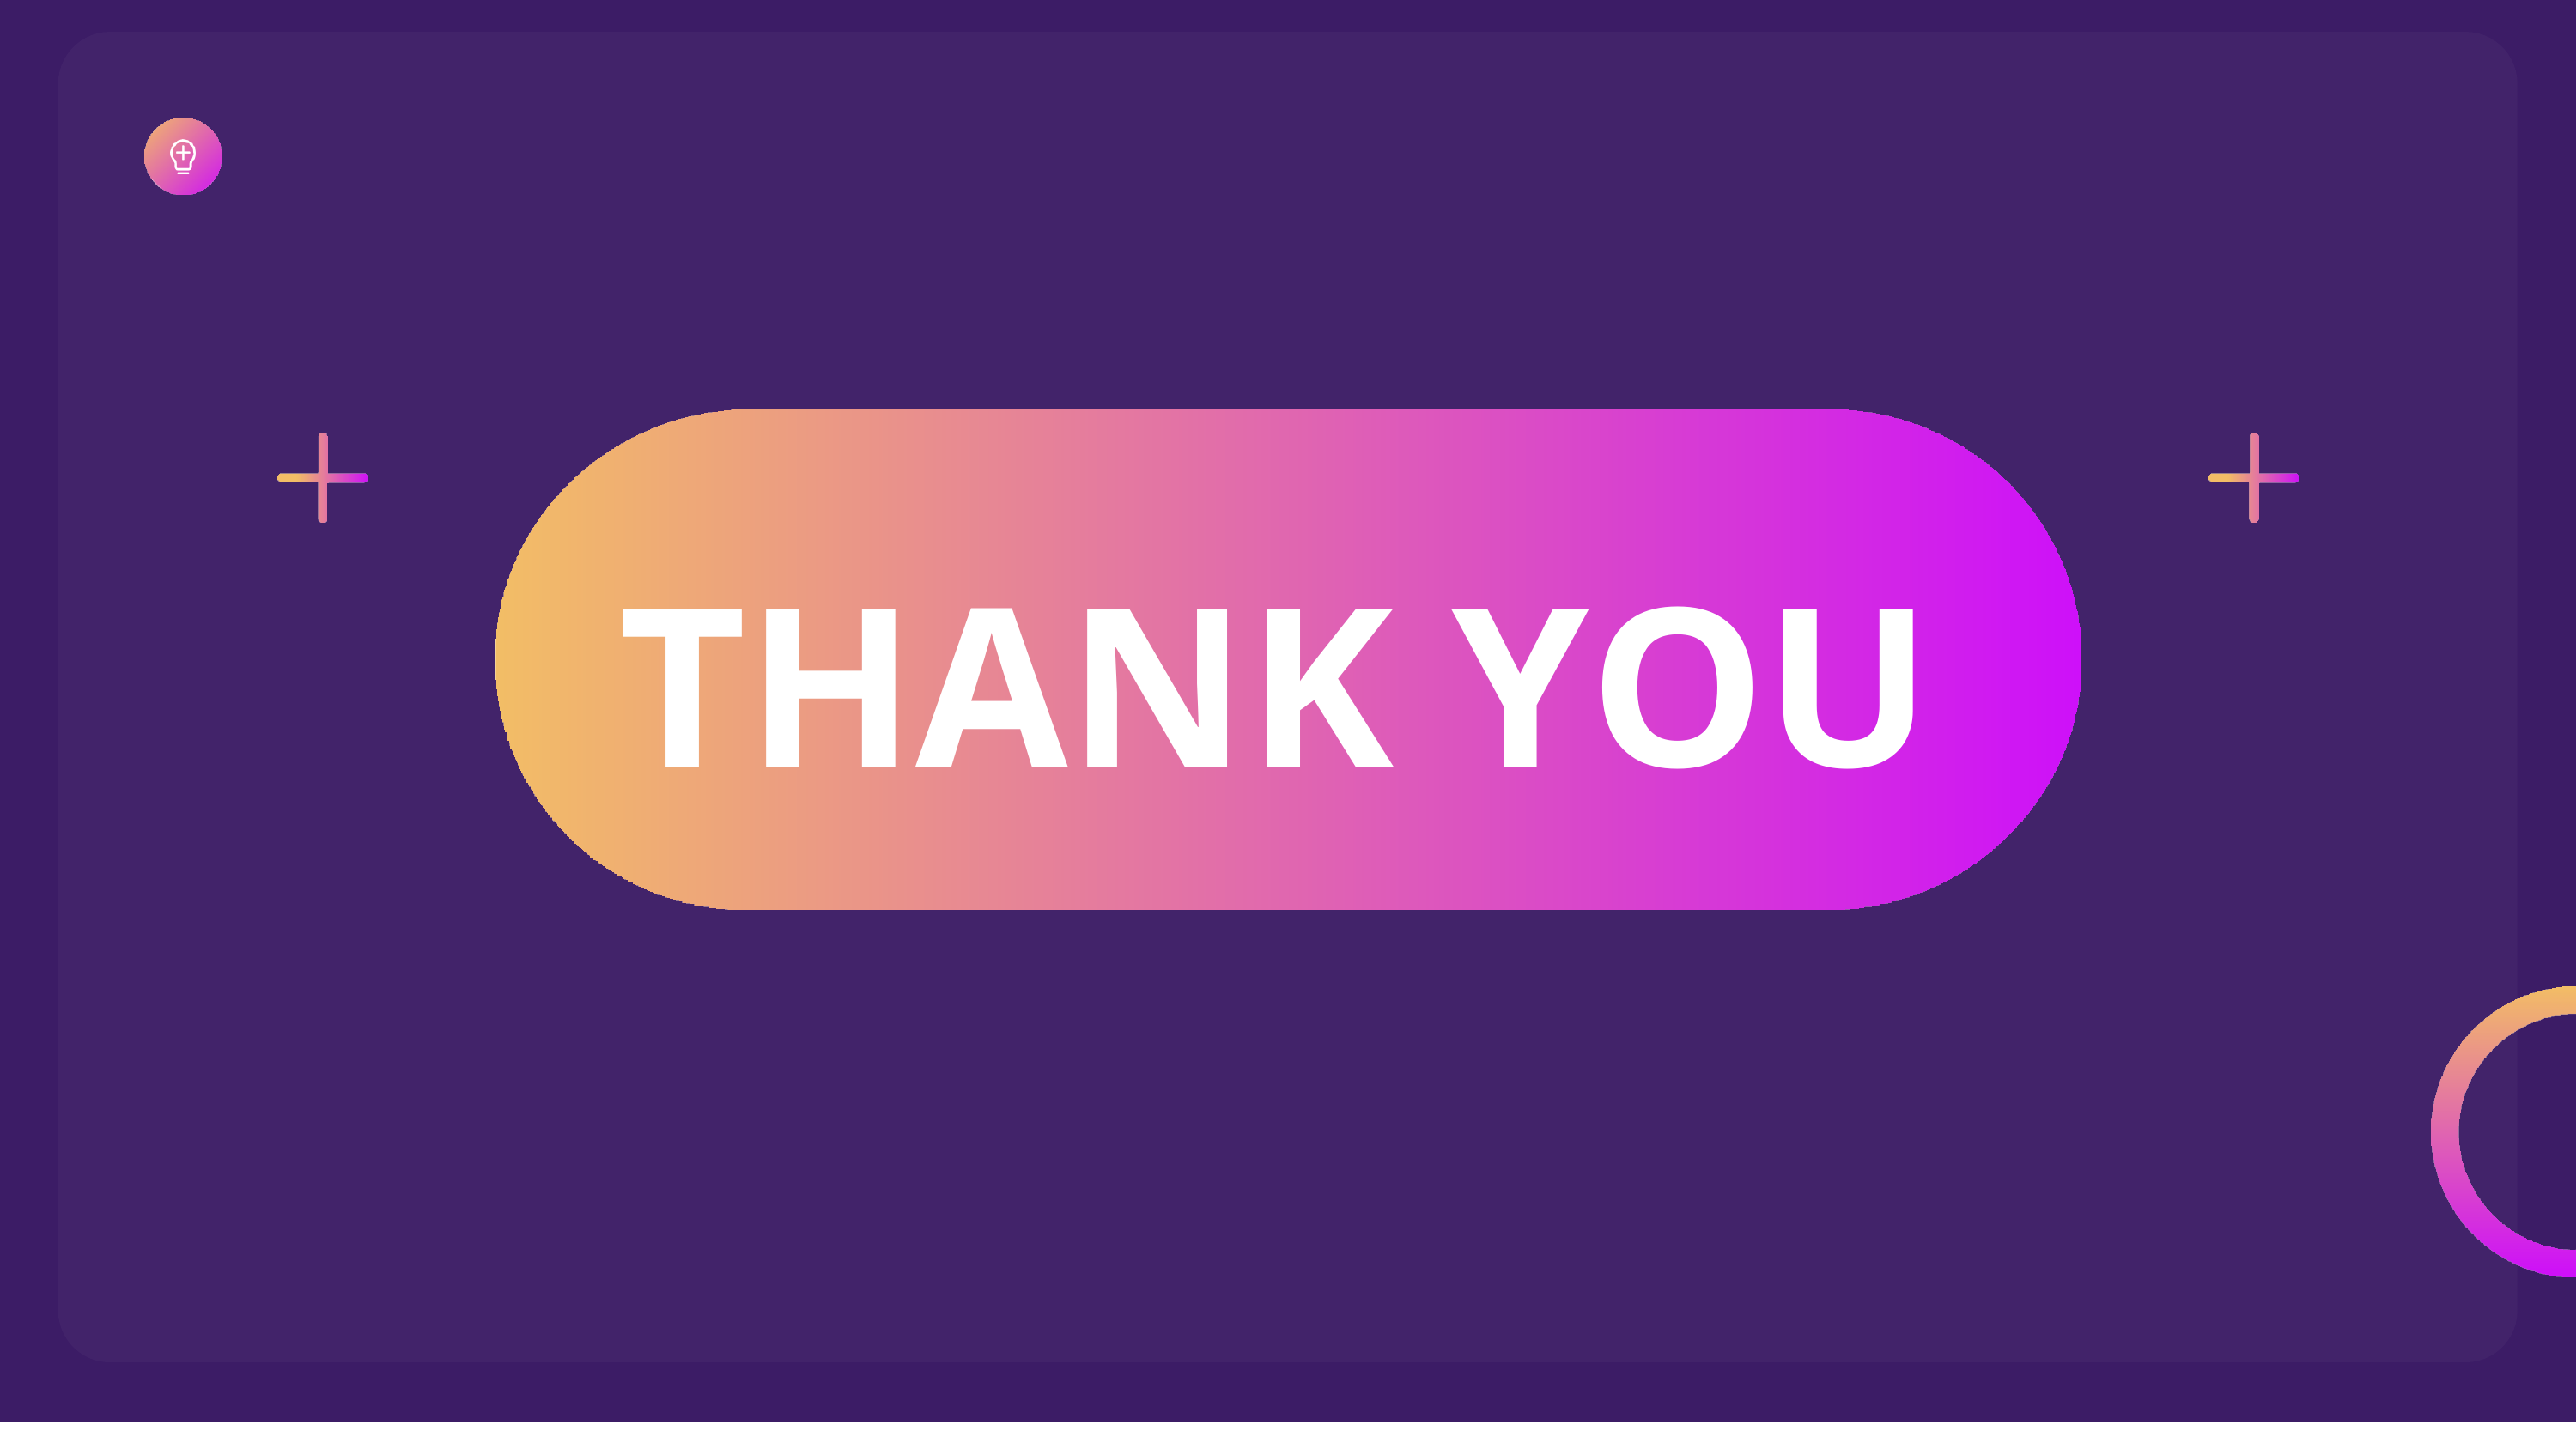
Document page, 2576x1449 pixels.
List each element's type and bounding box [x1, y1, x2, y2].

text_box [277, 432, 2299, 523]
text_box [0, 0, 2576, 1422]
